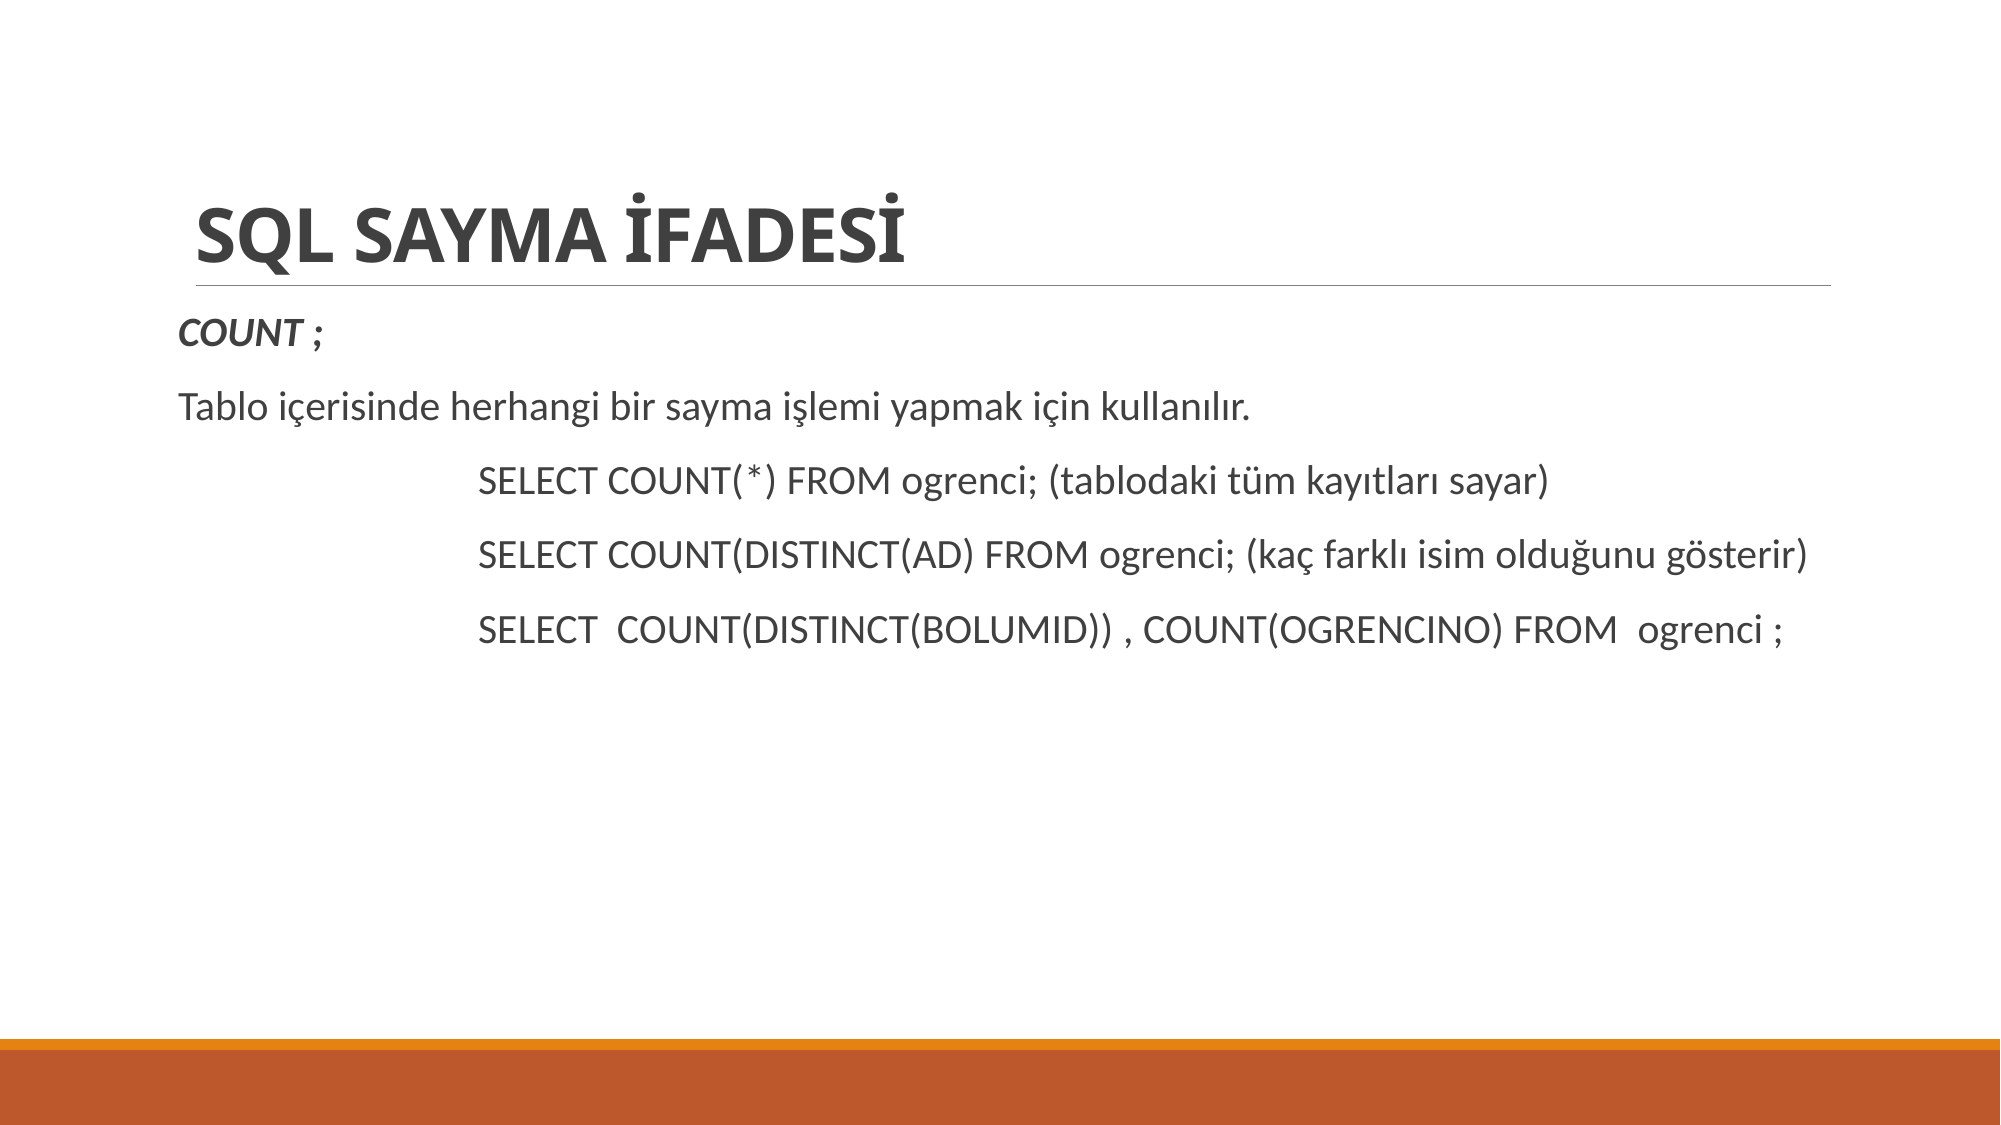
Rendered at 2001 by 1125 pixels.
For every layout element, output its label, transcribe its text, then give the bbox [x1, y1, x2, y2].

title SQL SAYMA İFADESİ [180, 47, 1830, 285]
list COUNT ; Tablo içerisinde herhangi bir sayma işlemi yapmak için kullanılır. SELECT COUNT(*) FROM ogrenci; (tablodaki tüm kayıtları sayar) SELECT COUNT(DISTINCT(AD) FROM ogrenci; (kaç farklı isim olduğunu gösterir) SELECT COUNT(DISTINCT(BOLUMID)) , COUNT(OGRENCINO) FROM ogrenci ; [178, 302, 1828, 963]
